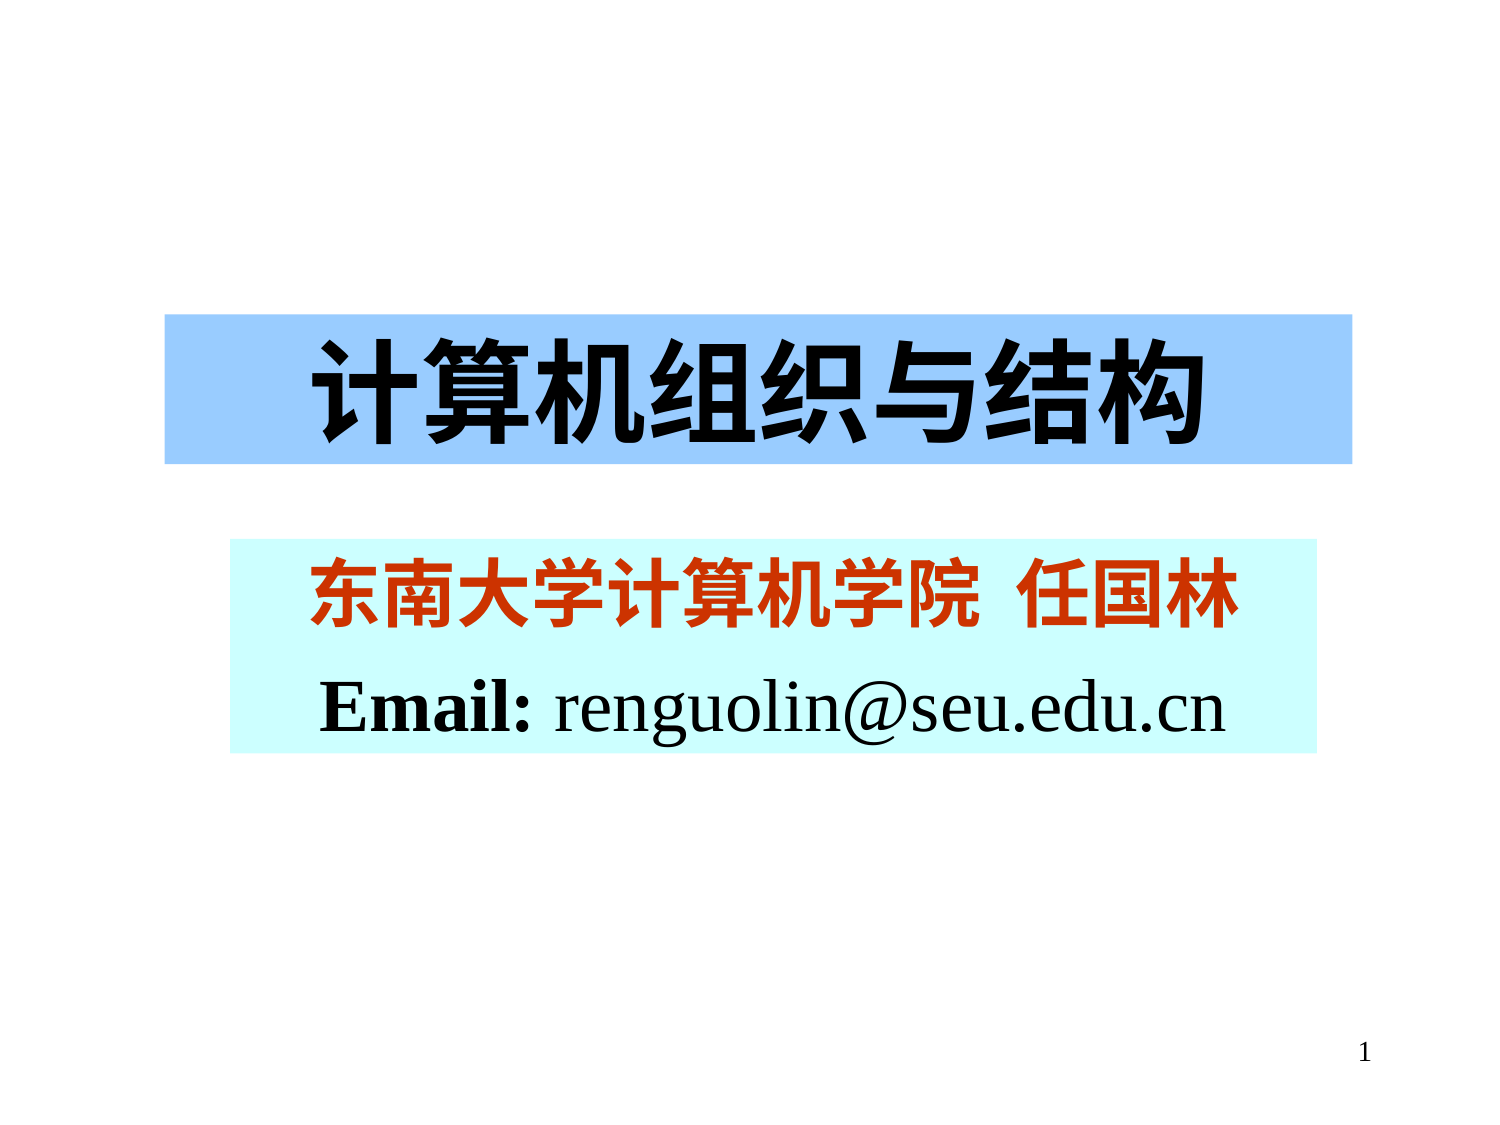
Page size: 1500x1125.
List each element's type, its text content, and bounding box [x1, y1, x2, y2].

text_box 东南大学计算机学院 任国林 Email: renguolin@seu.edu.cn [230, 538, 1317, 754]
text_box 计算机组织与结构 [164, 314, 1353, 465]
slide_number 1 [1074, 1024, 1388, 1101]
